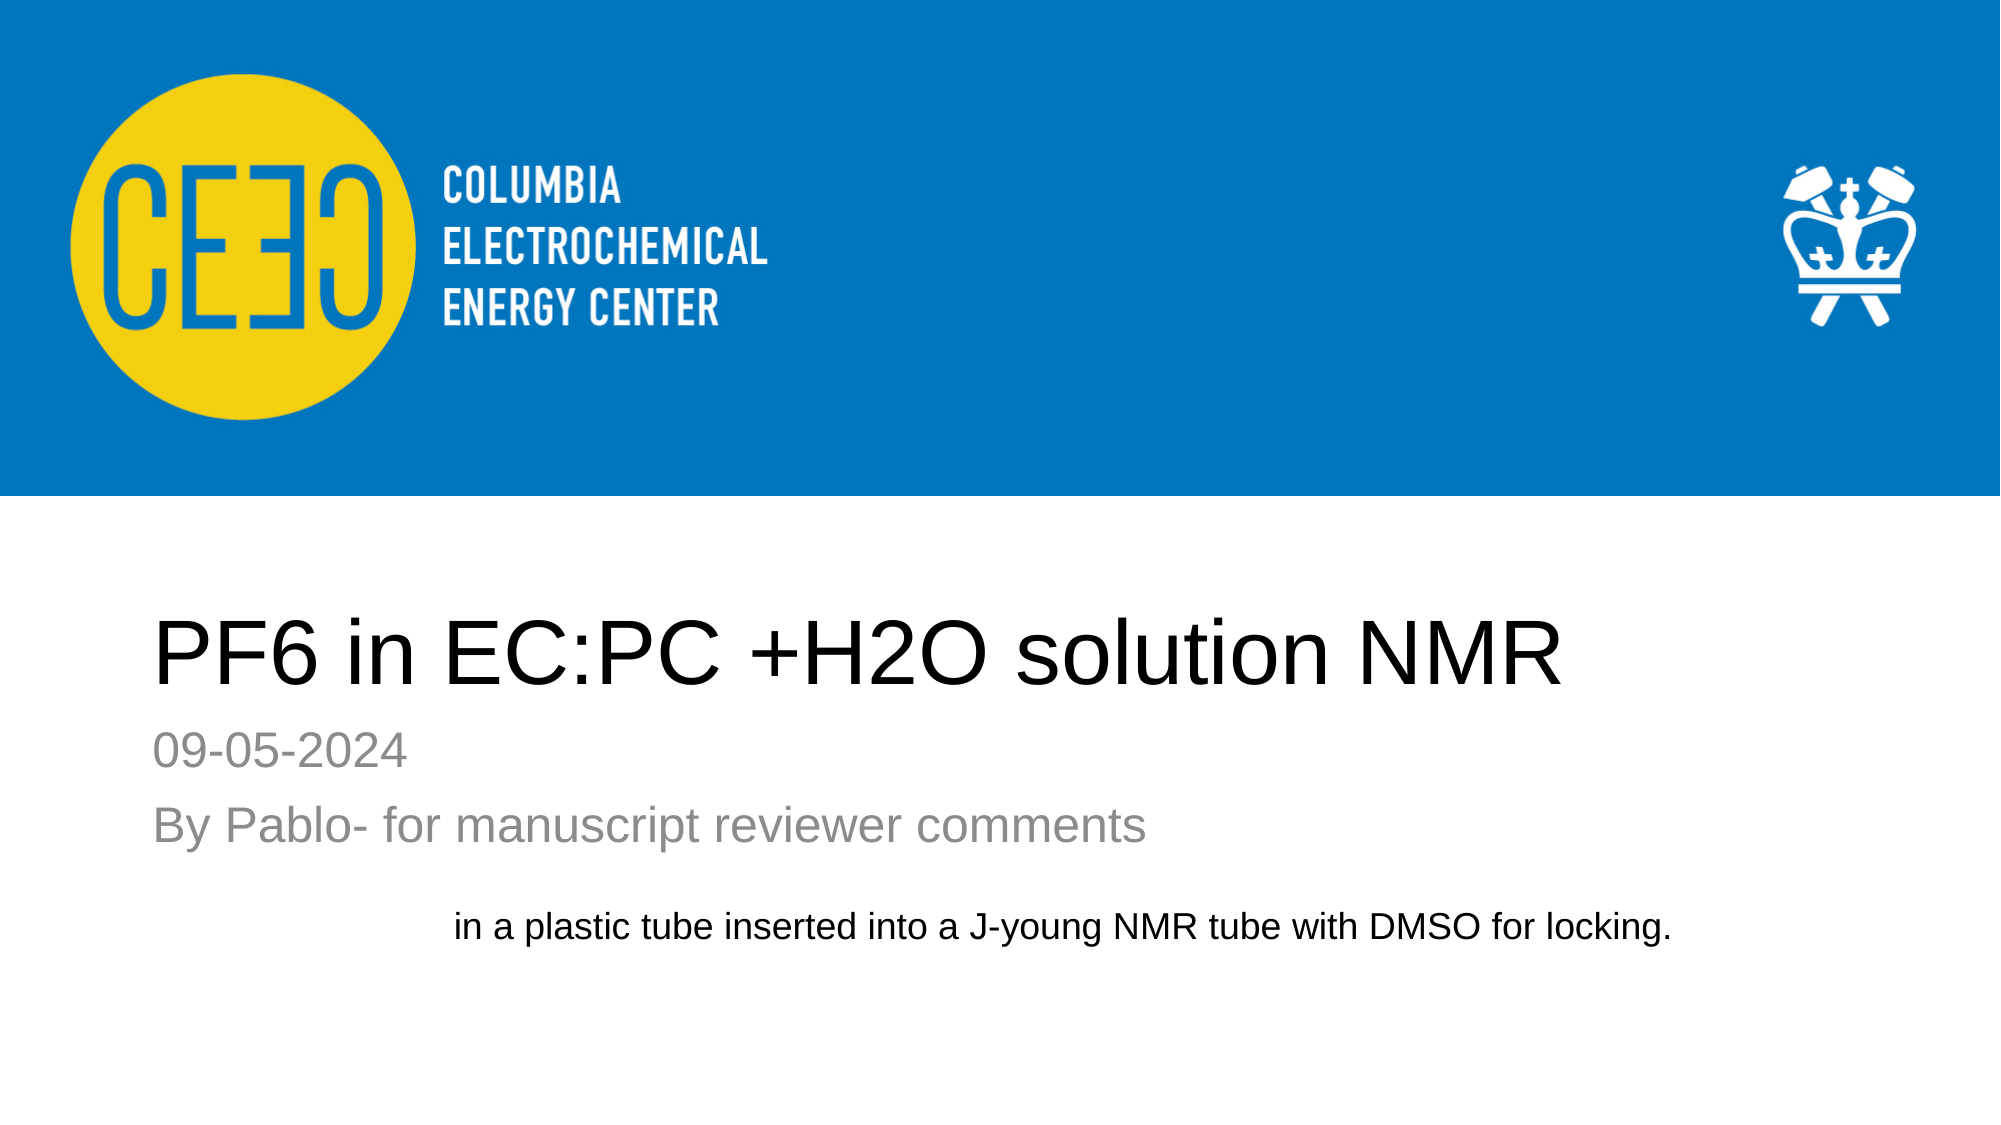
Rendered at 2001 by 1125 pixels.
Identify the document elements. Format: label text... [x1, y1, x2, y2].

list 09-05-2024 By Pablo- for manuscript reviewer comments [137, 716, 1863, 895]
title PF6 in EC:PC +H2O solution NMR [137, 511, 1863, 713]
text_box in a plastic tube inserted into a J-young NMR tube with DMSO for locking. [439, 894, 1689, 954]
picture [0, 0, 2000, 496]
